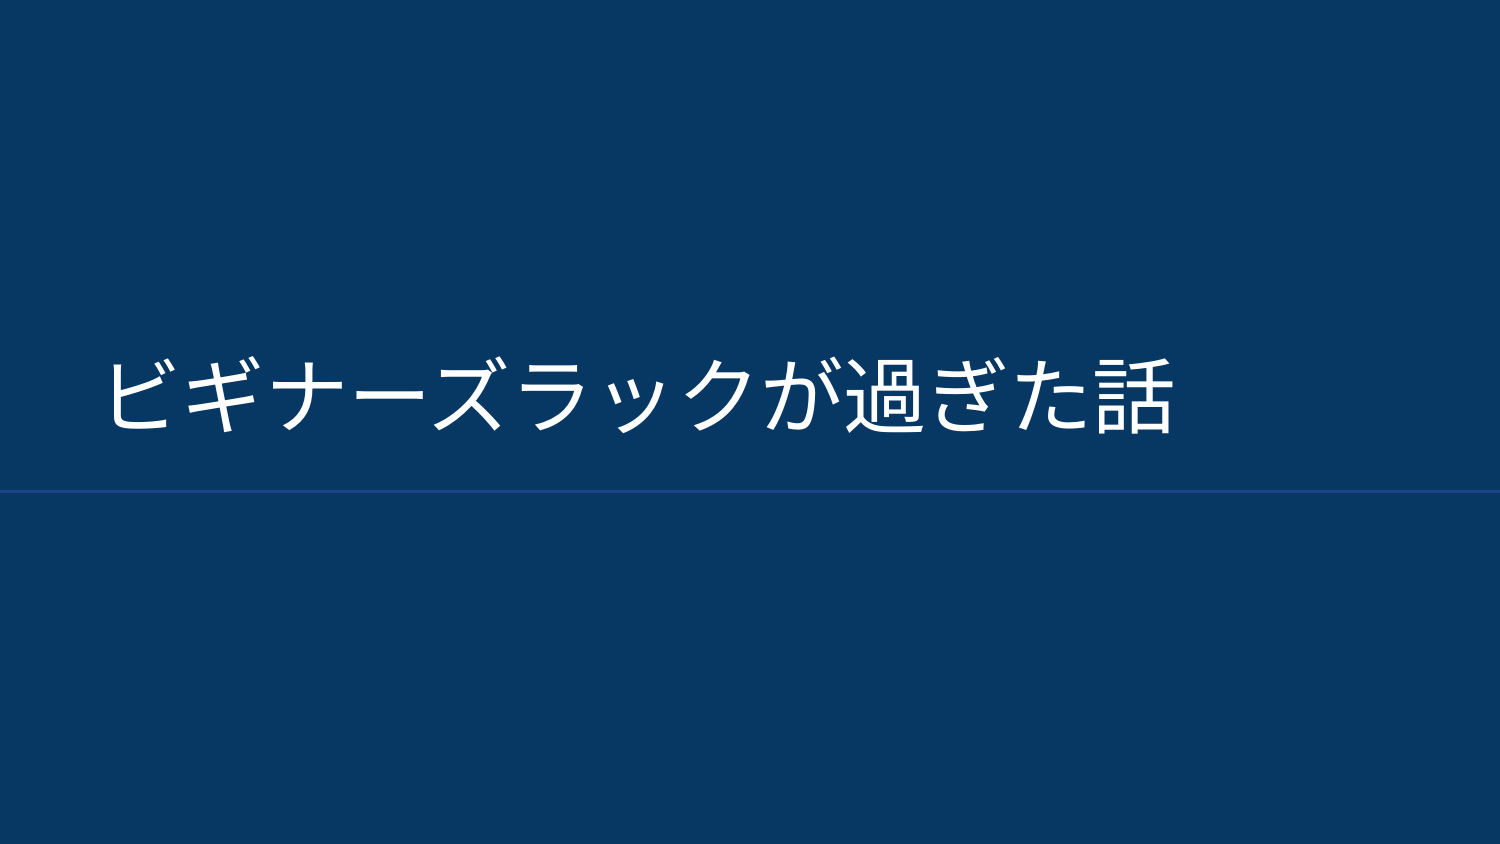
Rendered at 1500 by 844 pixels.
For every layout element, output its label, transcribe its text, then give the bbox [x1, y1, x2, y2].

title ビギナーズラックが過ぎた話 [83, 206, 1417, 467]
